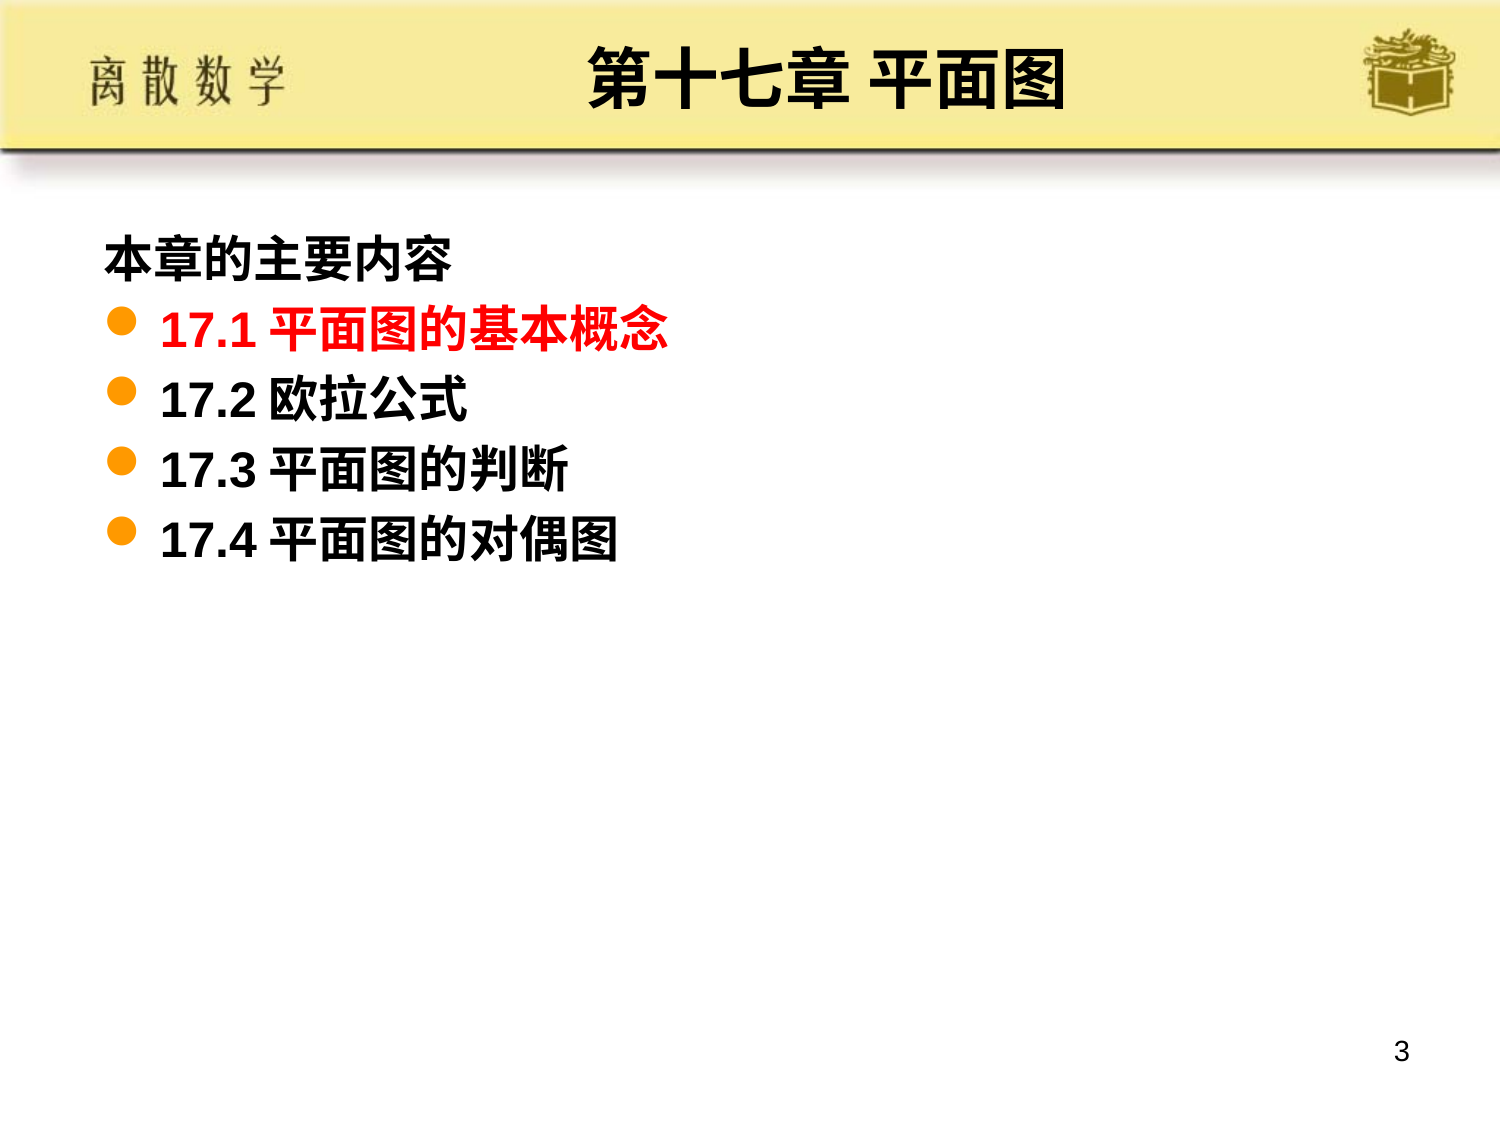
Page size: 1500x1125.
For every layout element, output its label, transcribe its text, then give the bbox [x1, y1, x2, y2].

picture [0, 0, 1500, 1125]
title 第十七章 平面图 [324, 42, 1329, 112]
slide_number 3 [1074, 1024, 1425, 1103]
list 本章的主要内容 17.1平面图的基本概念 17.2欧拉公式 17.3平面图的判断 17.4平面图的对偶图 [88, 220, 1439, 963]
